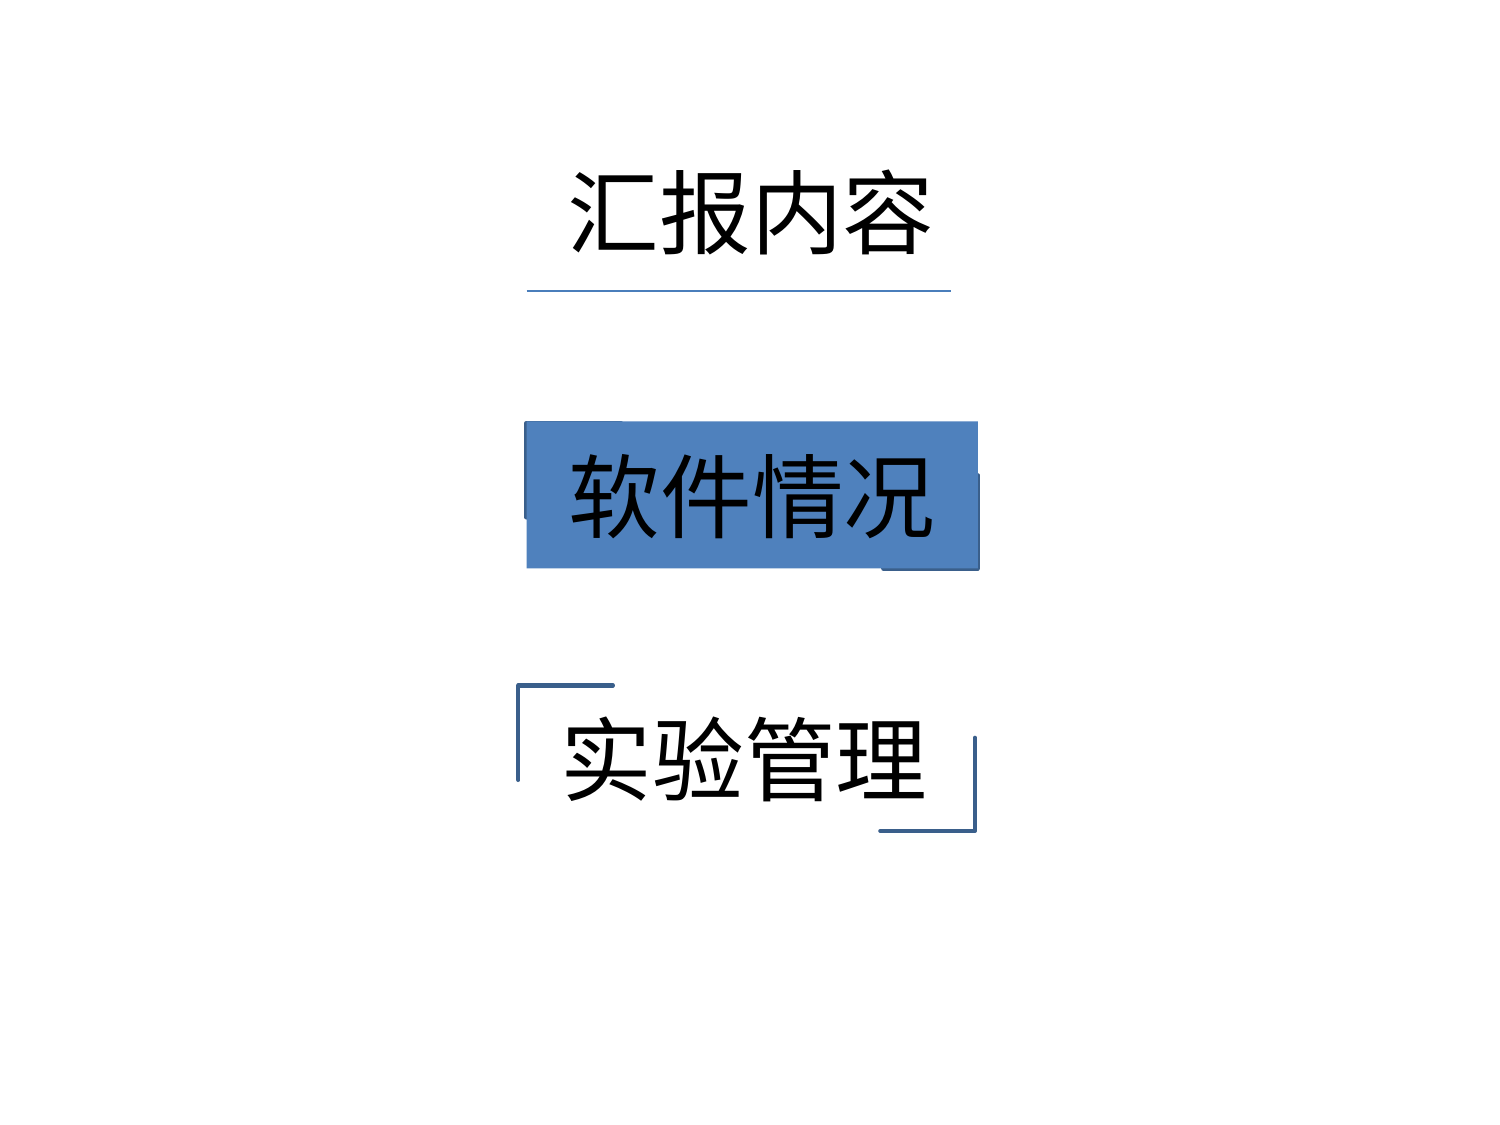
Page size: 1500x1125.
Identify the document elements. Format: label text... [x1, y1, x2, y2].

text_box 软件情况 [526, 421, 978, 569]
title 汇报内容 [113, 90, 1389, 332]
text_box [878, 735, 977, 833]
text_box 实验管理 [518, 683, 970, 831]
